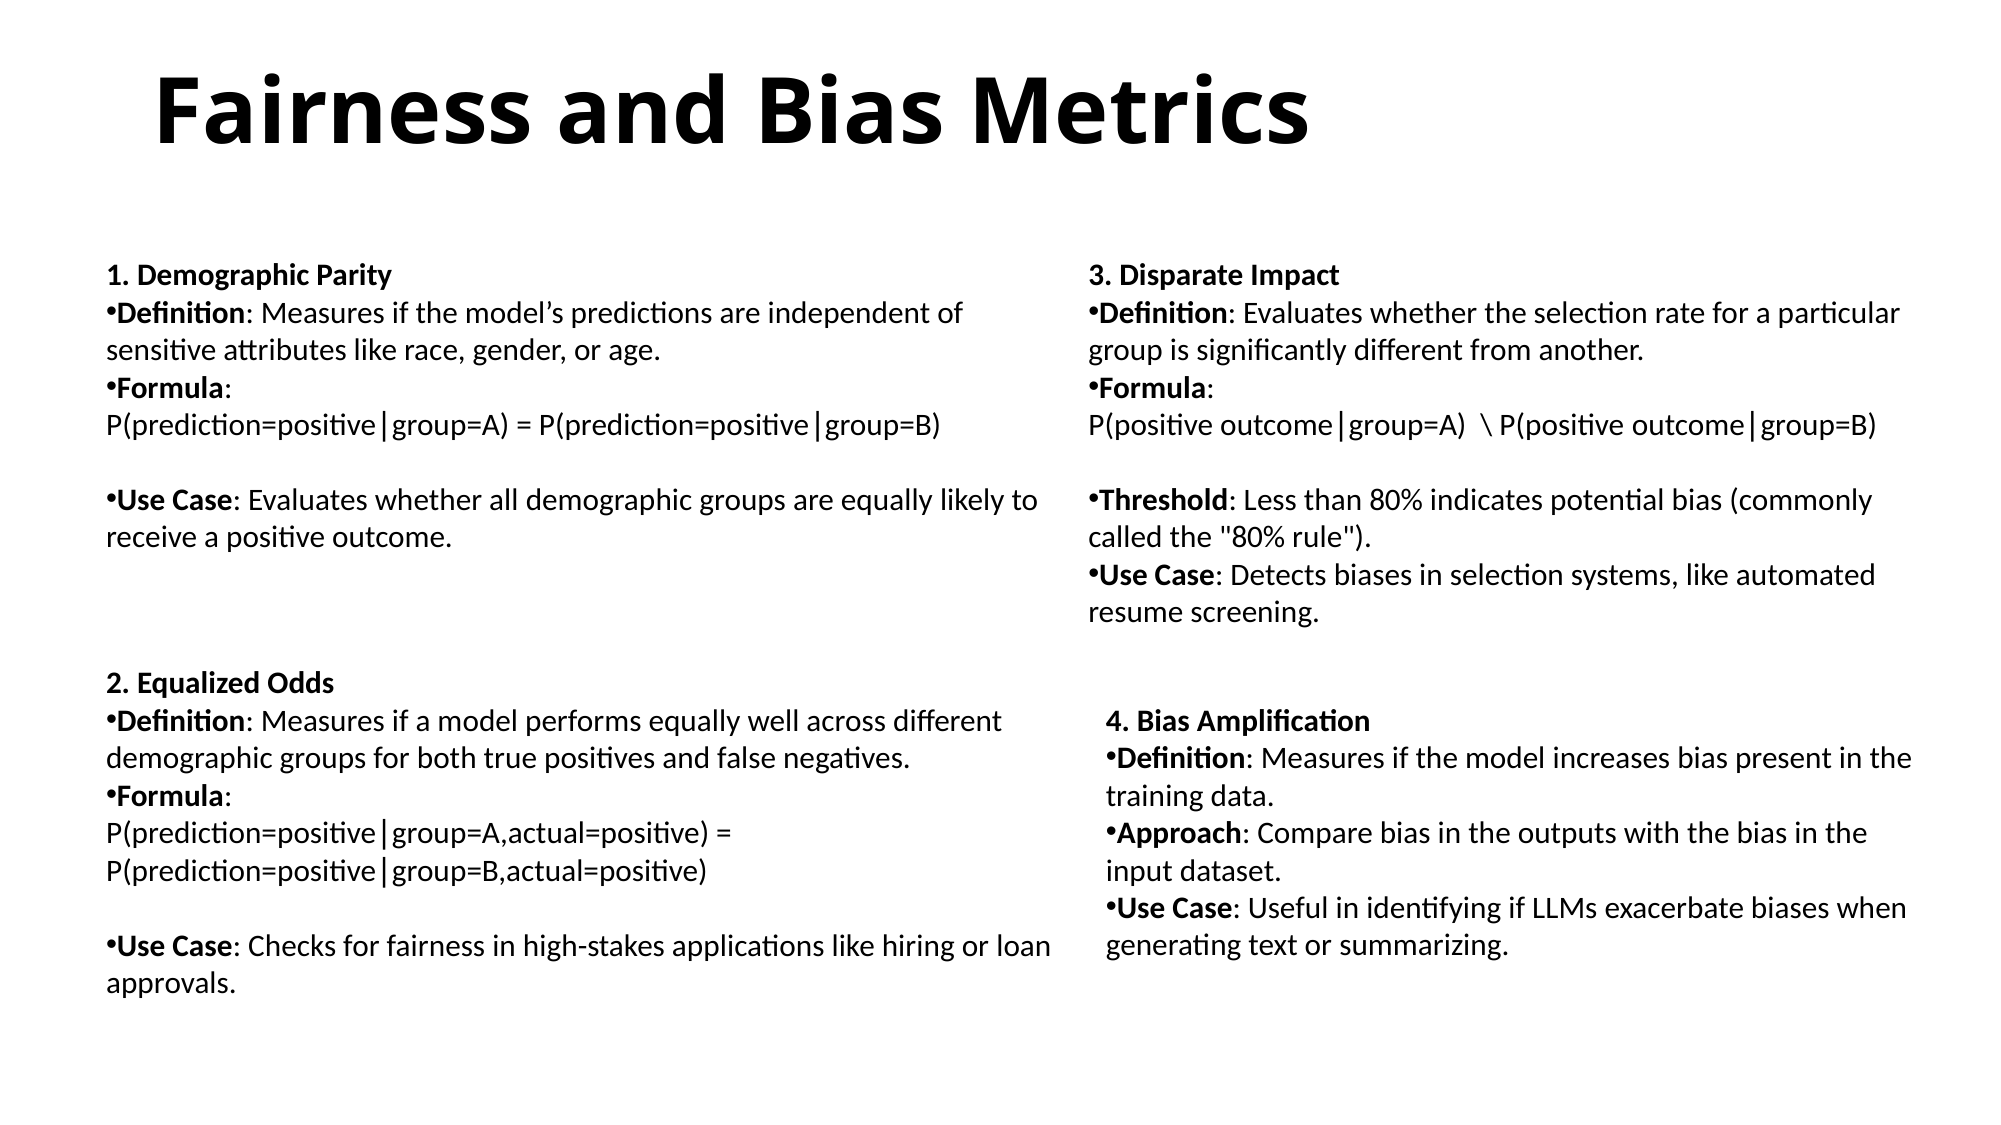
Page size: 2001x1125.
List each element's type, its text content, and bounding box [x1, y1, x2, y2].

text_box 1. Demographic Parity Definition: Measures if the model’s predictions are independent of sensitive attributes like race, gender, or age. Formula: P(prediction=positive∣group=A) = P(prediction=positive∣group=B) Use Case: Evaluates whether all demographic groups are equally likely to receive a positive outcome. [91, 247, 1073, 562]
title Fairness and Bias Metrics [137, 59, 1863, 247]
text_box 4. Bias Amplification Definition: Measures if the model increases bias present in the training data. Approach: Compare bias in the outputs with the bias in the input dataset. Use Case: Useful in identifying if LLMs exacerbate biases when generating text or summarizing. [1091, 692, 1933, 970]
text_box 3. Disparate Impact Definition: Evaluates whether the selection rate for a particular group is significantly different from another. Formula: P(positive outcome∣group=A) \ P(positive outcome∣group=B) Threshold: Less than 80% indicates potential bias (commonly called the "80% rule"). Use Case: Detects biases in selection systems, like automated resume screening. [1073, 247, 1933, 637]
text_box 2. Equalized Odds Definition: Measures if a model performs equally well across different demographic groups for both true positives and false negatives. Formula: P(prediction=positive∣group=A,actual=positive) = P(prediction=positive∣group=B,actual=positive) Use Case: Checks for fairness in high-stakes applications like hiring or loan approvals. [91, 655, 1092, 1008]
